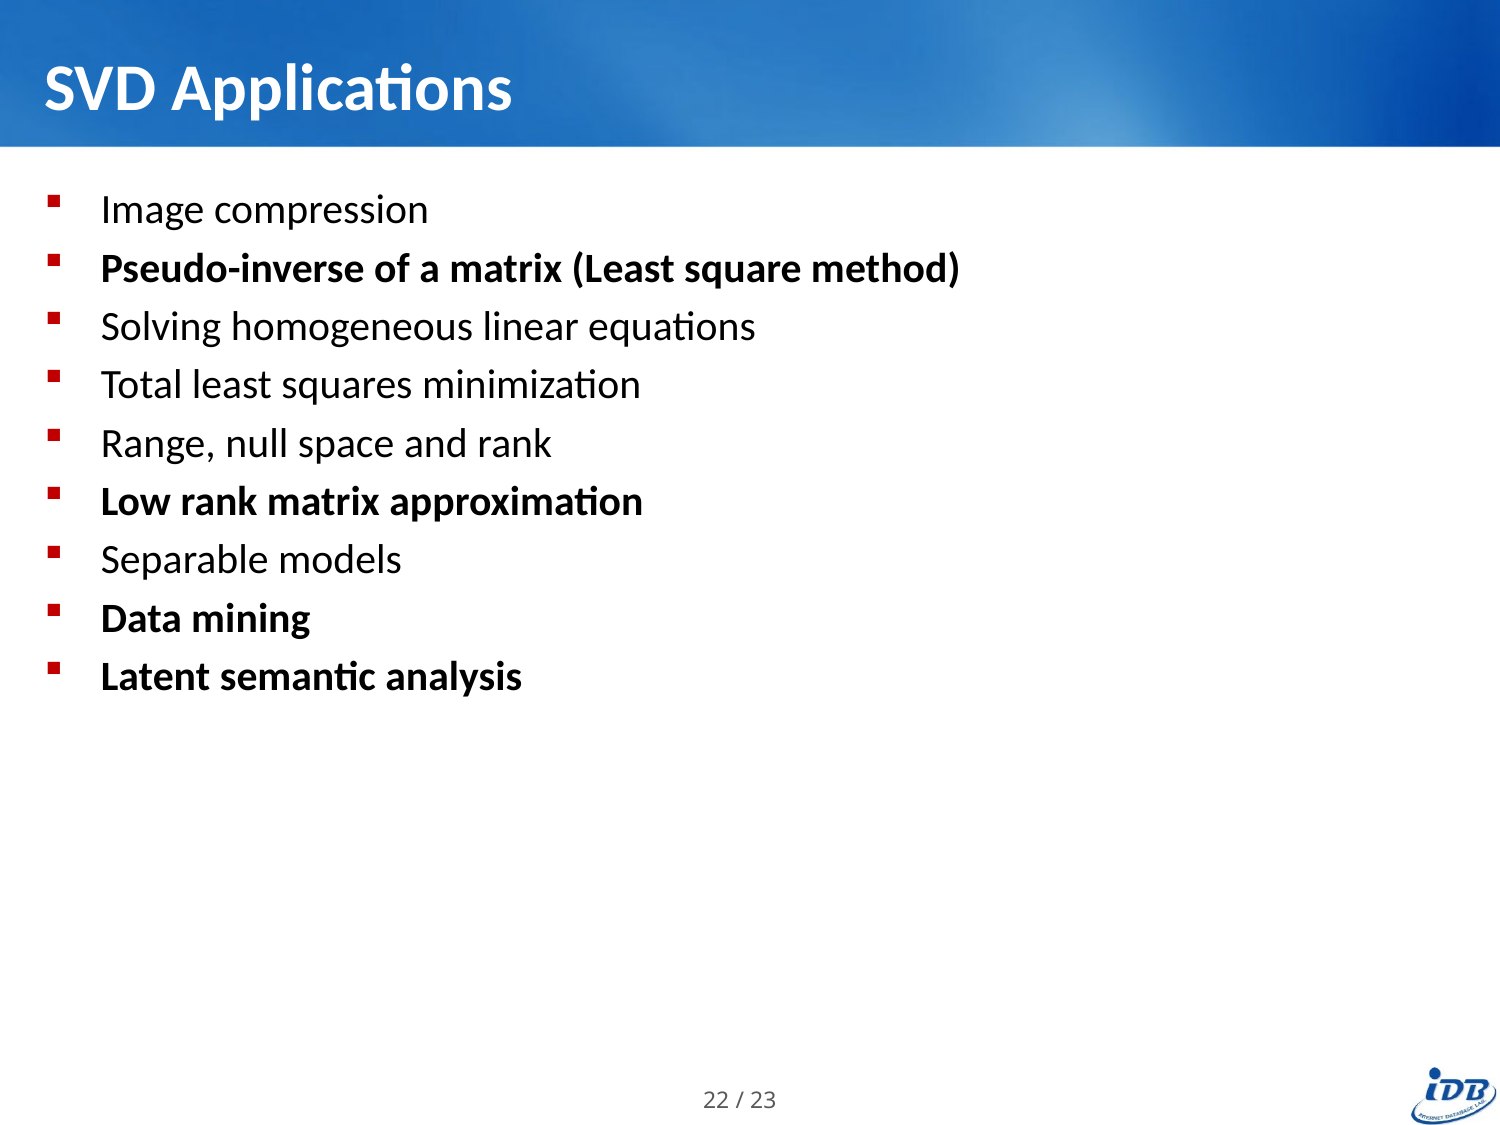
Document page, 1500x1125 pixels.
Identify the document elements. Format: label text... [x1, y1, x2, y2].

title SVD Applications [29, 19, 1471, 149]
picture [0, 0, 1500, 1125]
list Image compression Pseudo-inverse of a matrix (Least square method) Solving homogeneous linear equations Total least squares minimization Range, null space and rank Low rank matrix approximation Separable models Data mining Latent semantic analysis [29, 174, 1471, 1071]
